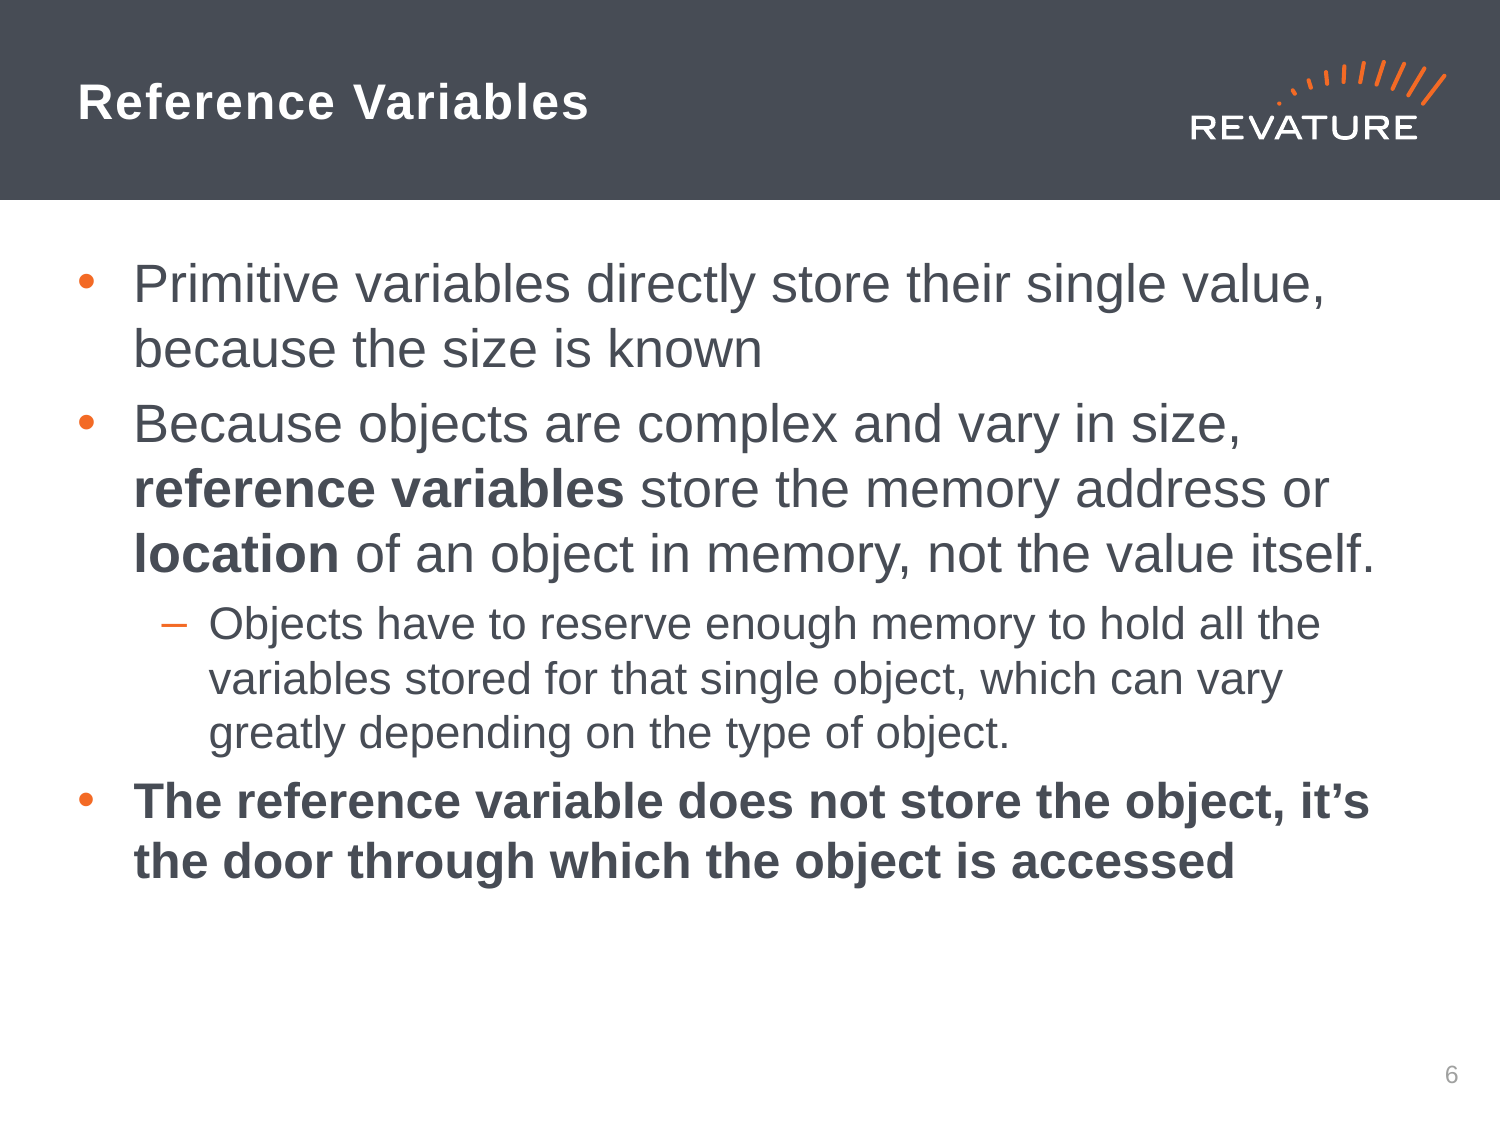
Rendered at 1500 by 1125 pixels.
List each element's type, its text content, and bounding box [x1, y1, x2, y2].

list Primitive variables directly store their single value, because the size is known Because objects are complex and vary in size, reference variables store the memory address or location of an object in memory, not the value itself. Objects have to reserve enough memory to hold all the variables stored for that single object, which can vary greatly depending on the type of object. The reference variable does not store the object, it’s the door through which the object is accessed [62, 241, 1438, 984]
slide_number 5 [1332, 1043, 1474, 1104]
title Reference Variables [62, 0, 1084, 200]
